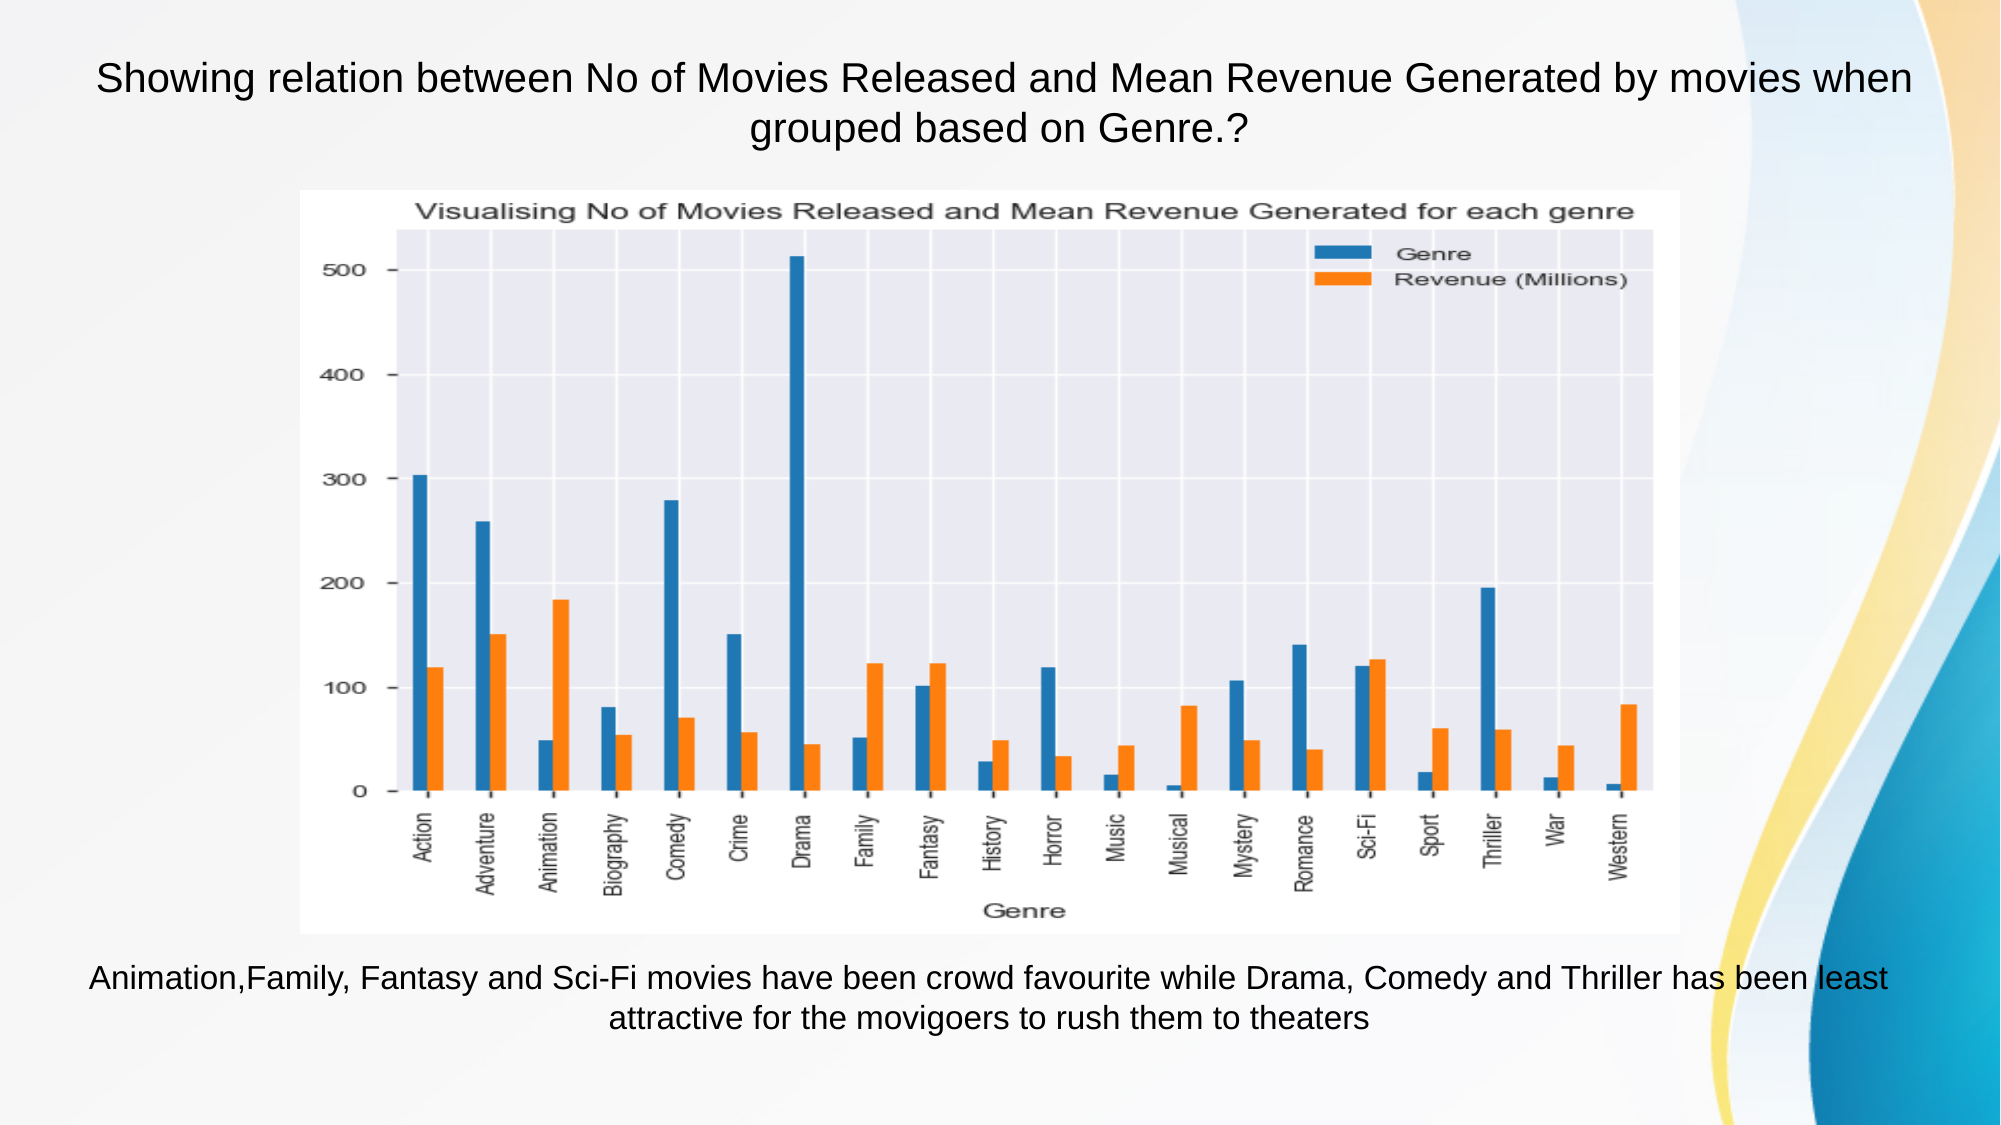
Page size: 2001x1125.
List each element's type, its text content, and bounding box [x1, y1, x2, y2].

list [300, 190, 1680, 934]
picture [0, 0, 2001, 1125]
title Showing relation between No of Movies Released and Mean Revenue Generated by movies when grouped based on Genre.? [11, 30, 1999, 171]
text_box Animation,Family, Fantasy and Sci-Fi movies have been crowd favourite while Drama, Comedy and Thriller has been least attractive for the movigoers to rush them to theaters [46, 949, 1934, 1044]
